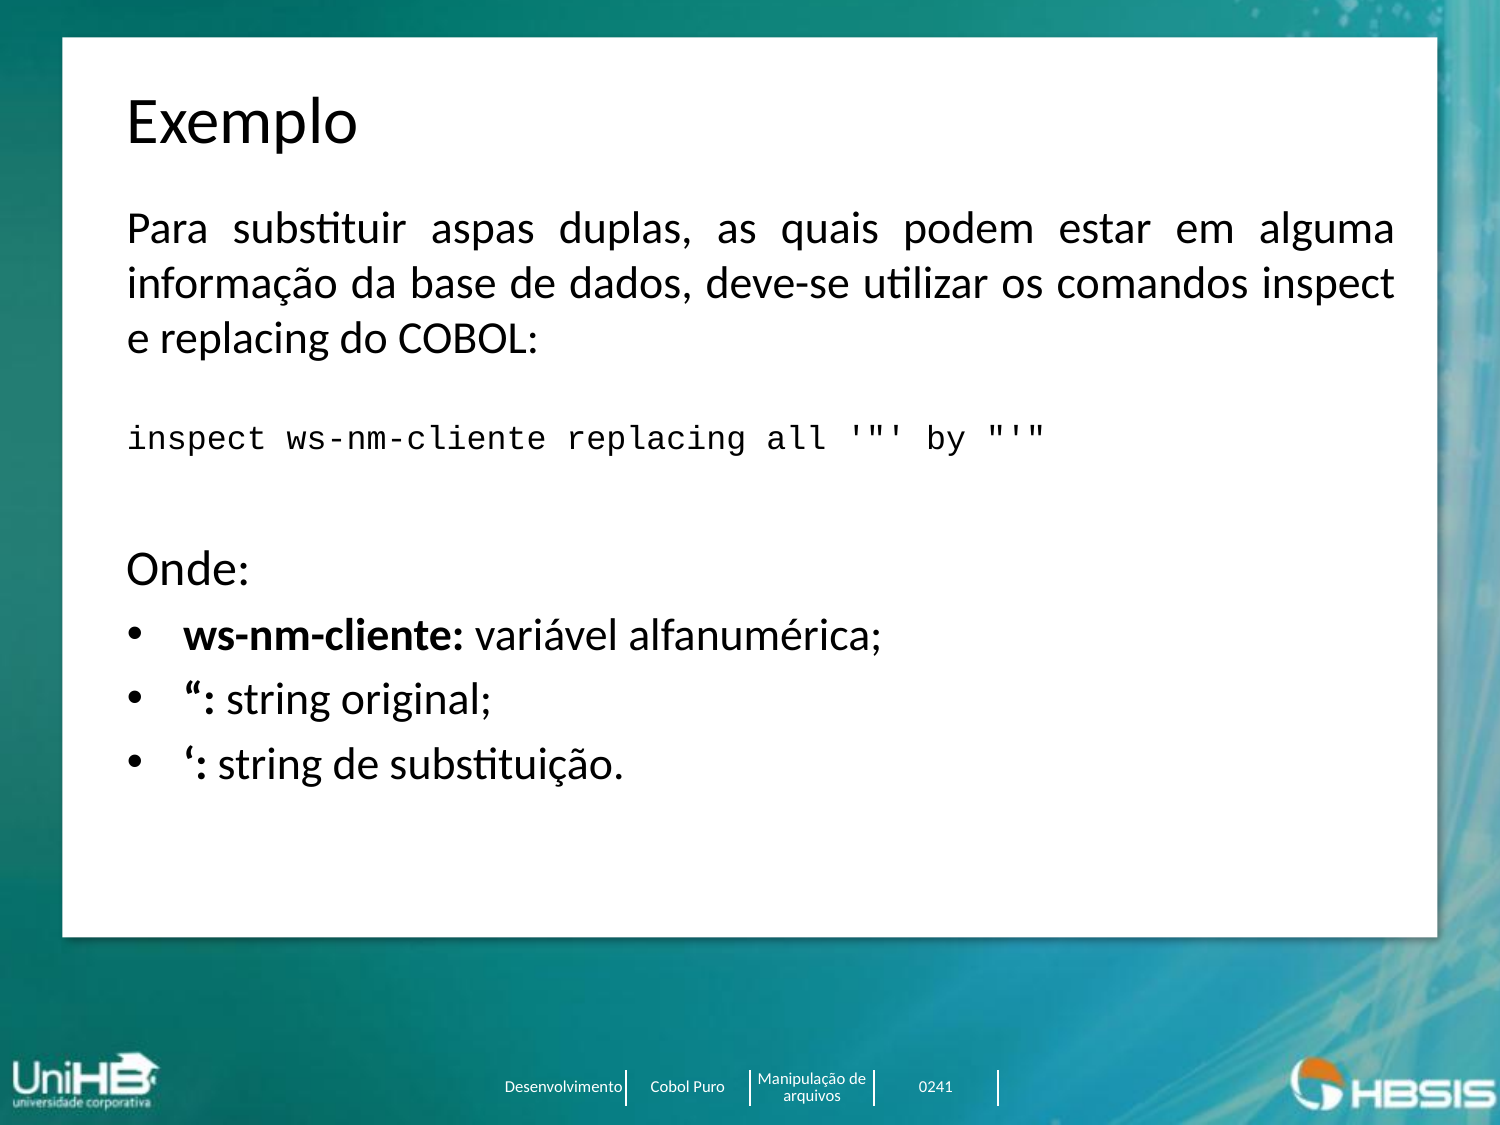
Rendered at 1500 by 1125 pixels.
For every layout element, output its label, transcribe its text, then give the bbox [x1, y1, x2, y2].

picture [0, 0, 1500, 1125]
title Exemplo [112, 42, 1388, 191]
list Para substituir aspas duplas, as quais podem estar em alguma informação da base de dados, deve-se utilizar os comandos inspect e replacing do COBOL: inspect ws-nm-cliente replacing all '"' by "'" Onde: ws-nm-cliente: variável alfanumérica; “: string original; ‘: string de substituição. [112, 190, 1412, 888]
